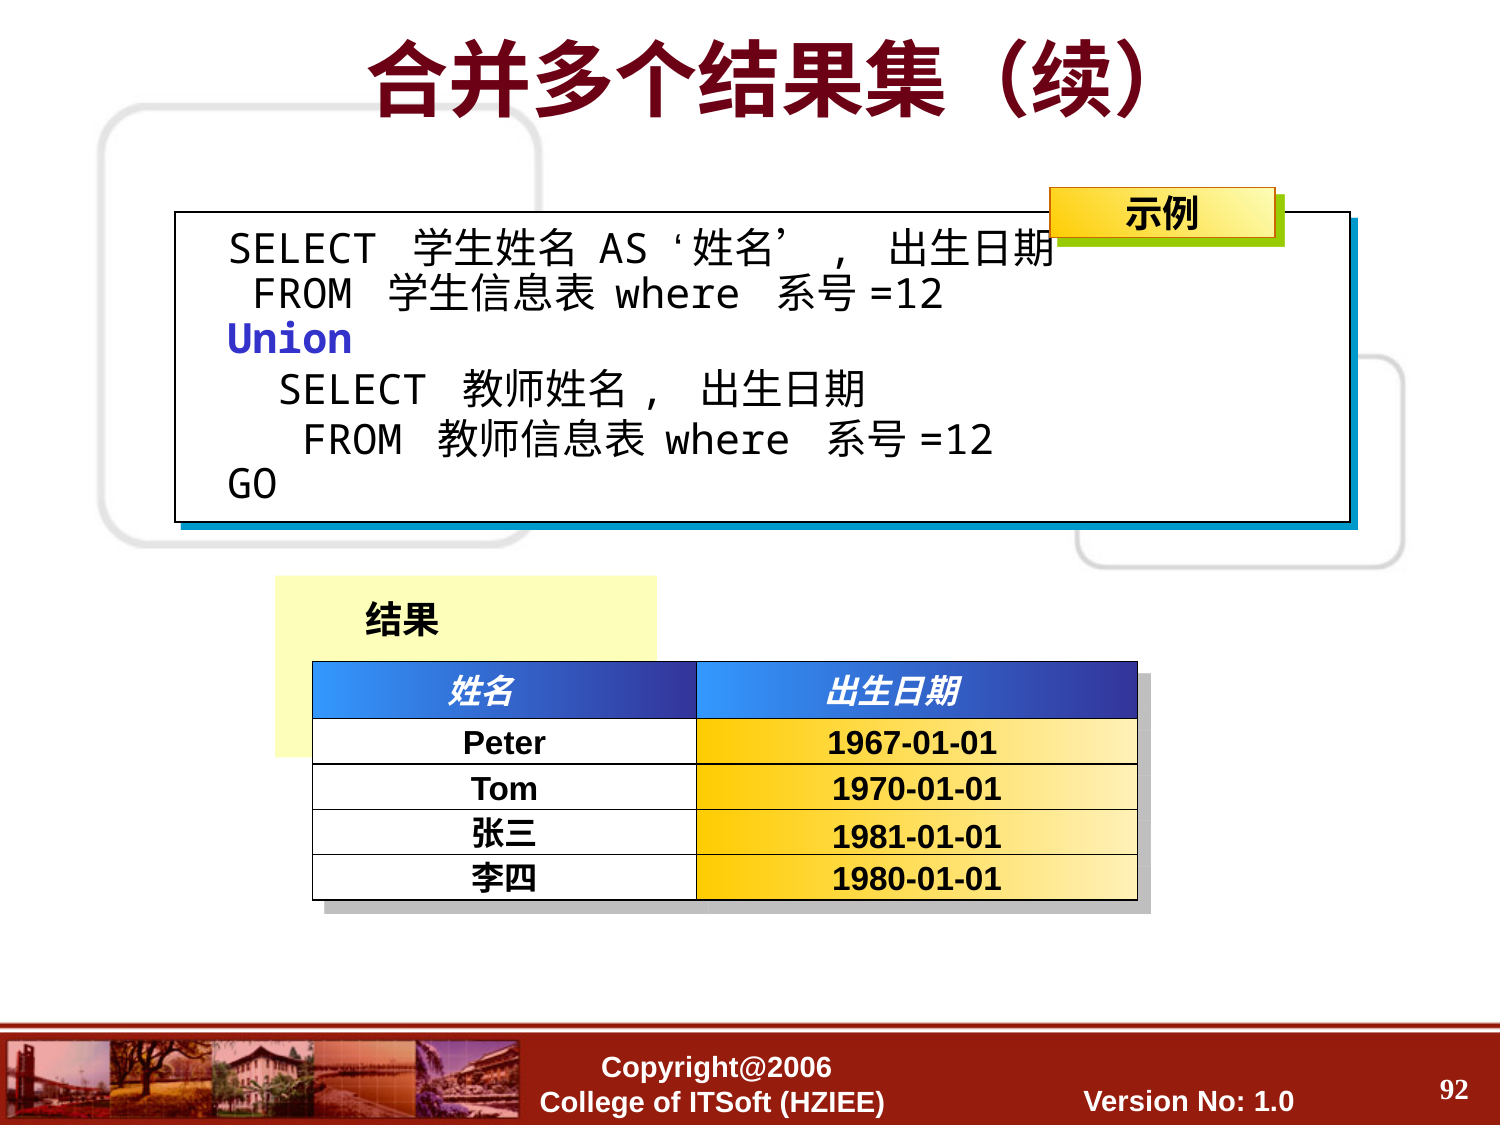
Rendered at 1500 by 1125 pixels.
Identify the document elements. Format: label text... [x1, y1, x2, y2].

text_box 示例 [1049, 187, 1275, 238]
title 合并多个结果集（续） [350, 24, 1263, 129]
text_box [274, 575, 1138, 901]
text_box SELECT 学生姓名 AS ‘姓名’, 出生日期 FROM 学生信息表 where 系号=12 Union SELECT 教师姓名, 出生日期 FROM 教师信息表 where 系号=12 GO [174, 212, 1350, 523]
picture [0, 0, 1500, 1125]
